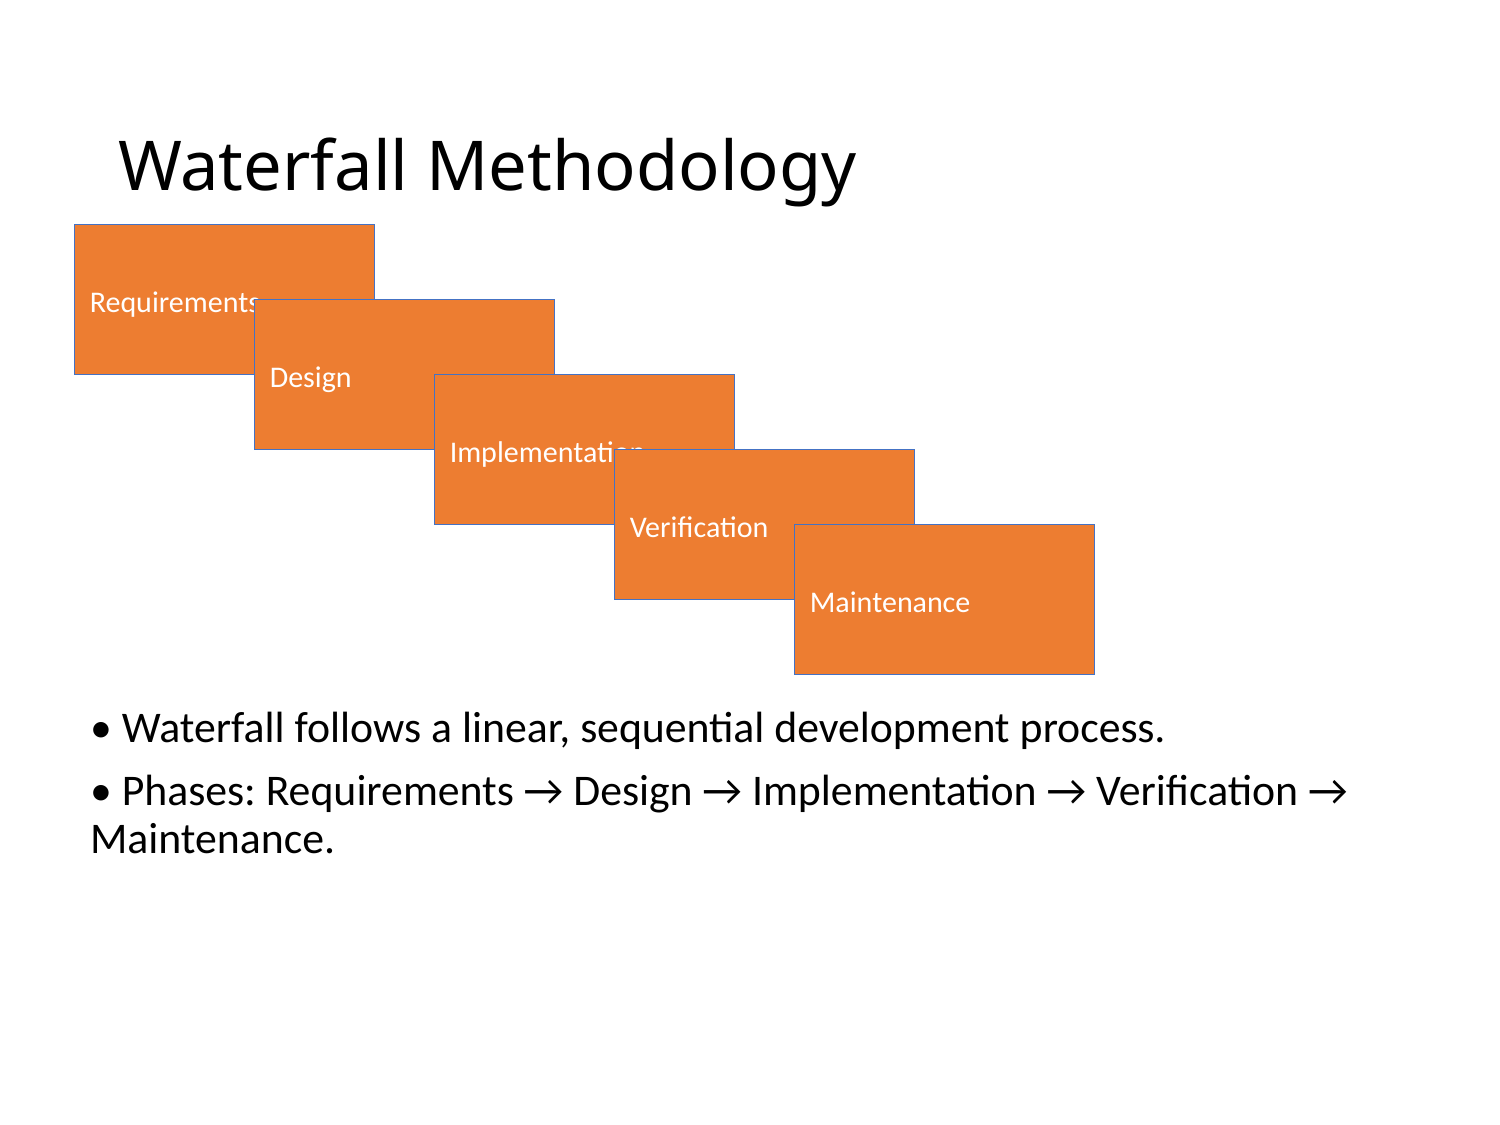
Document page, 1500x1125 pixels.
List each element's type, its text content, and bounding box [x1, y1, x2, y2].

text_box Verification [614, 449, 915, 600]
text_box Maintenance [794, 524, 1095, 675]
text_box Requirements [74, 224, 375, 375]
list • Waterfall follows a linear, sequential development process. • Phases: Requirements → Design → Implementation → Verification → Maintenance. [75, 697, 1433, 1125]
text_box Design [254, 299, 555, 450]
text_box Implementation [434, 374, 735, 525]
title Waterfall Methodology [103, 59, 1397, 278]
